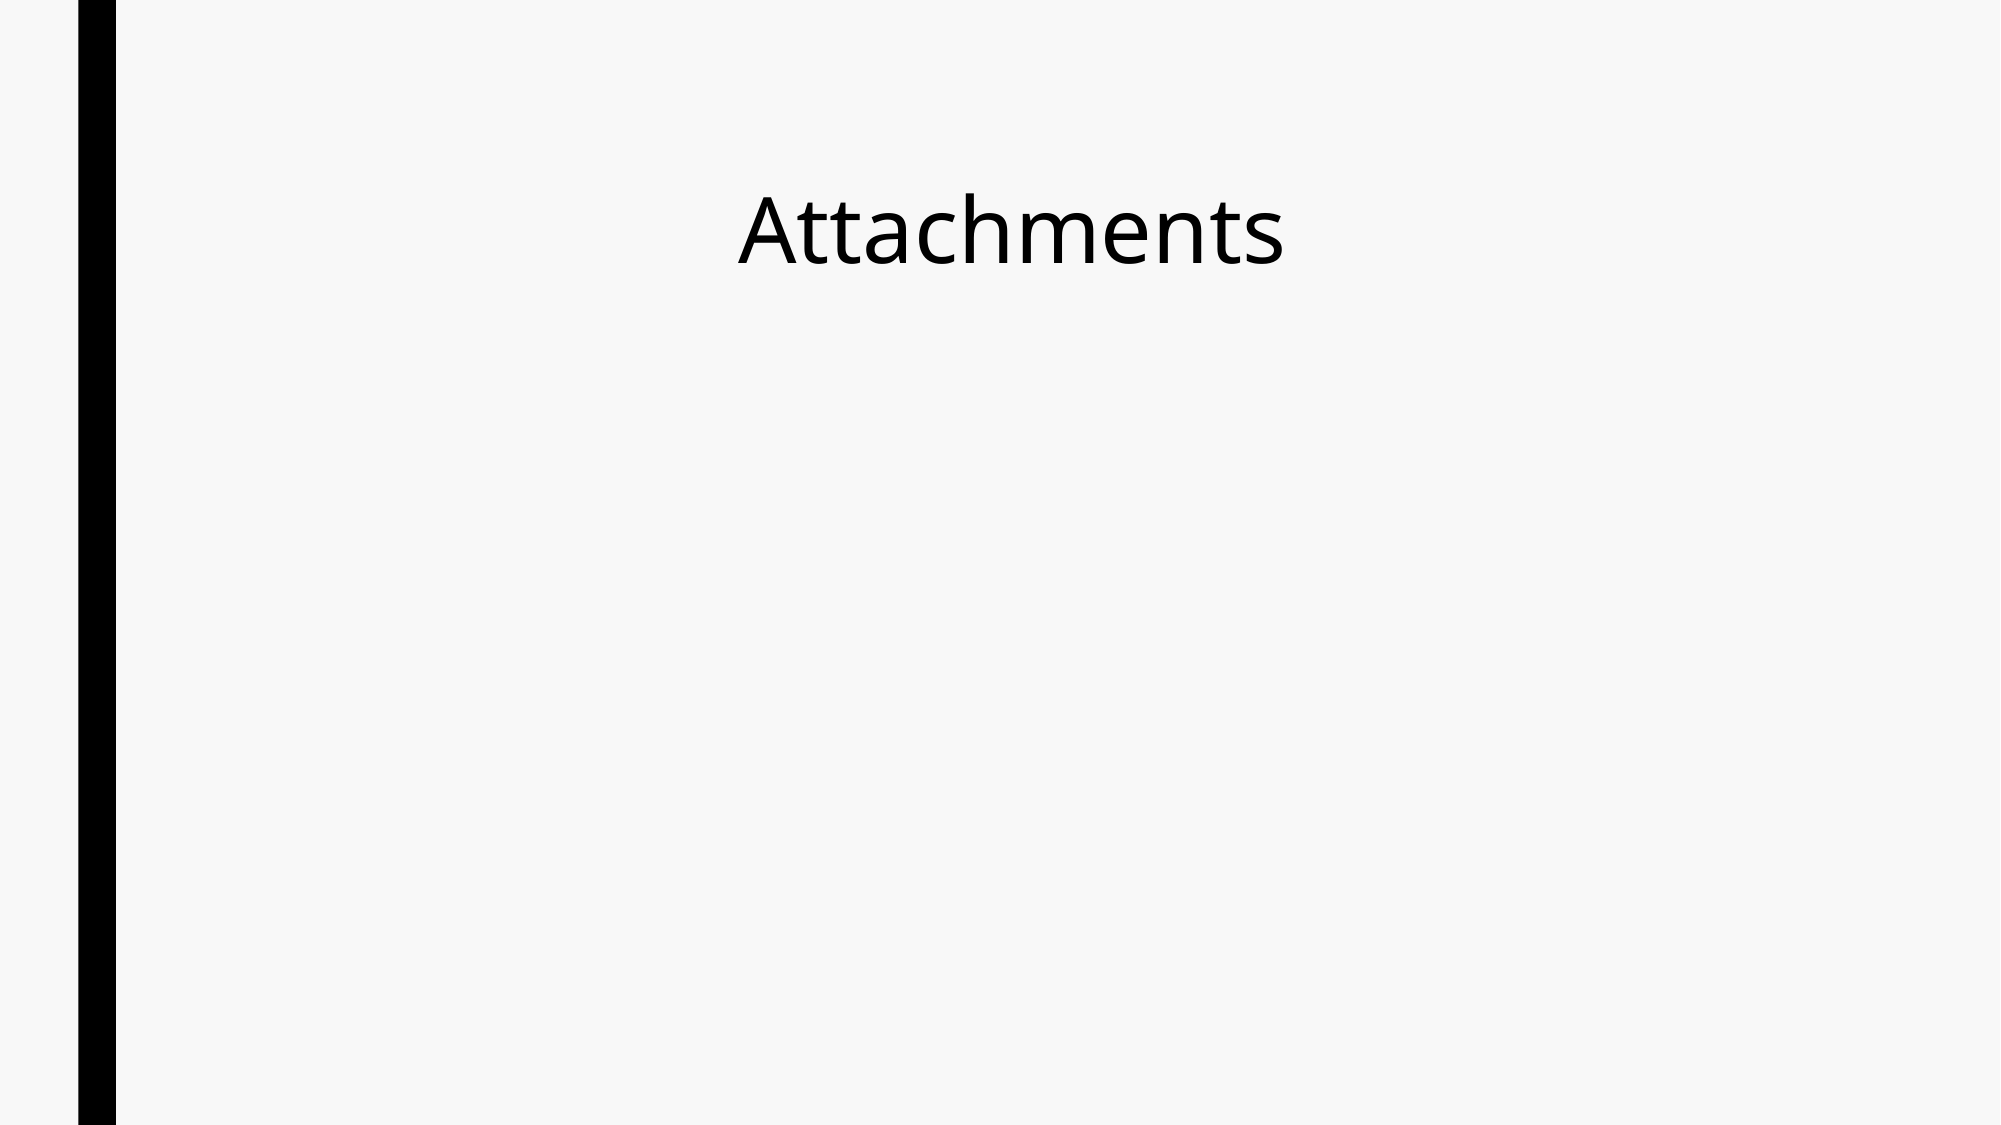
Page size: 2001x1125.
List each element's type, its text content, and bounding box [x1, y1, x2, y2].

title Attachments [225, 112, 1800, 357]
